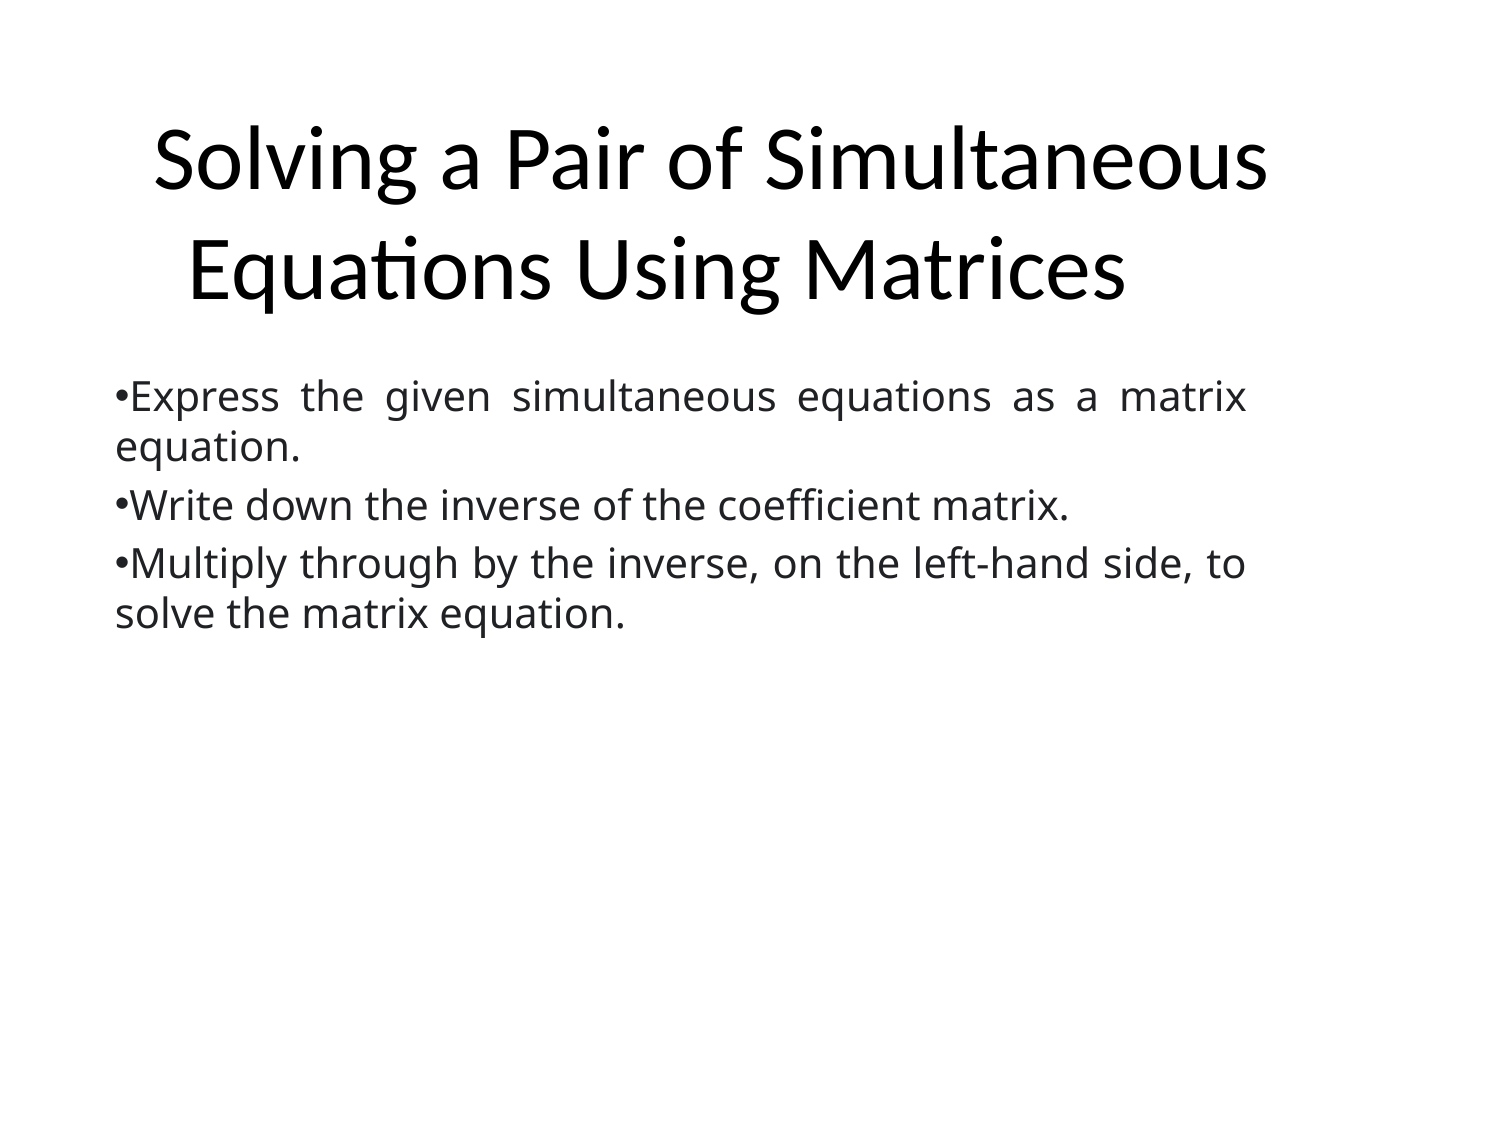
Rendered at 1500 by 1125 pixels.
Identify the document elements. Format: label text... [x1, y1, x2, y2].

subtitle Express the given simultaneous equations as a matrix equation. Write down the inverse of the coefficient matrix. Multiply through by the inverse, on the left-hand side, to solve the matrix equation. [99, 362, 1263, 650]
title Solving a Pair of Simultaneous Equations Using Matrices [75, 87, 1350, 329]
